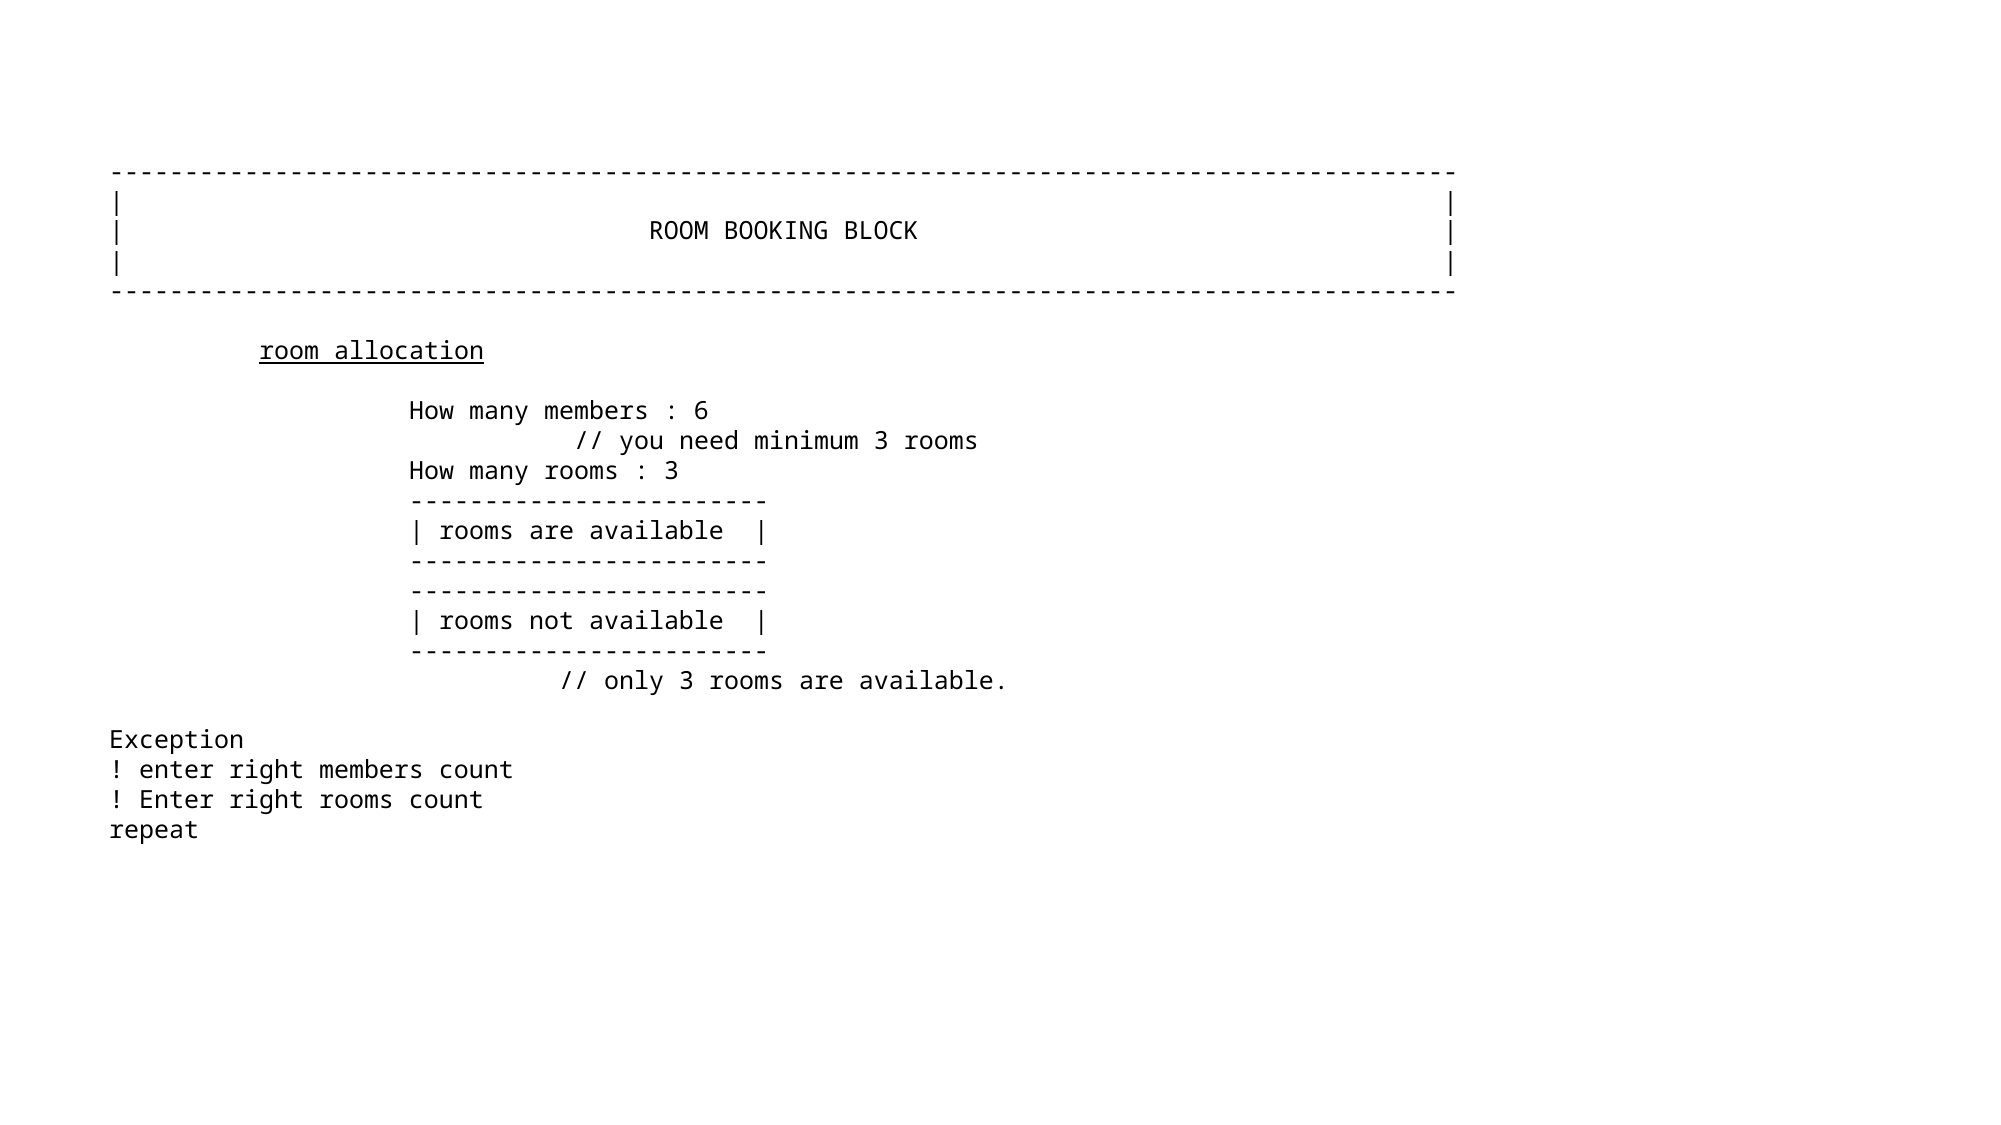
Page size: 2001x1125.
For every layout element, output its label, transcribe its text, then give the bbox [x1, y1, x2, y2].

text_box ------------------------------------------------------------------------------------------ | | | ROOM BOOKING BLOCK | | | ------------------------------------------------------------------------------------------ room allocation How many members : 6 // you need minimum 3 rooms How many rooms : 3 ------------------------ | rooms are available | ------------------------ ------------------------ | rooms not available | ------------------------ // only 3 rooms are available. Exception ! enter right members count ! Enter right rooms count repeat [94, 117, 1935, 852]
